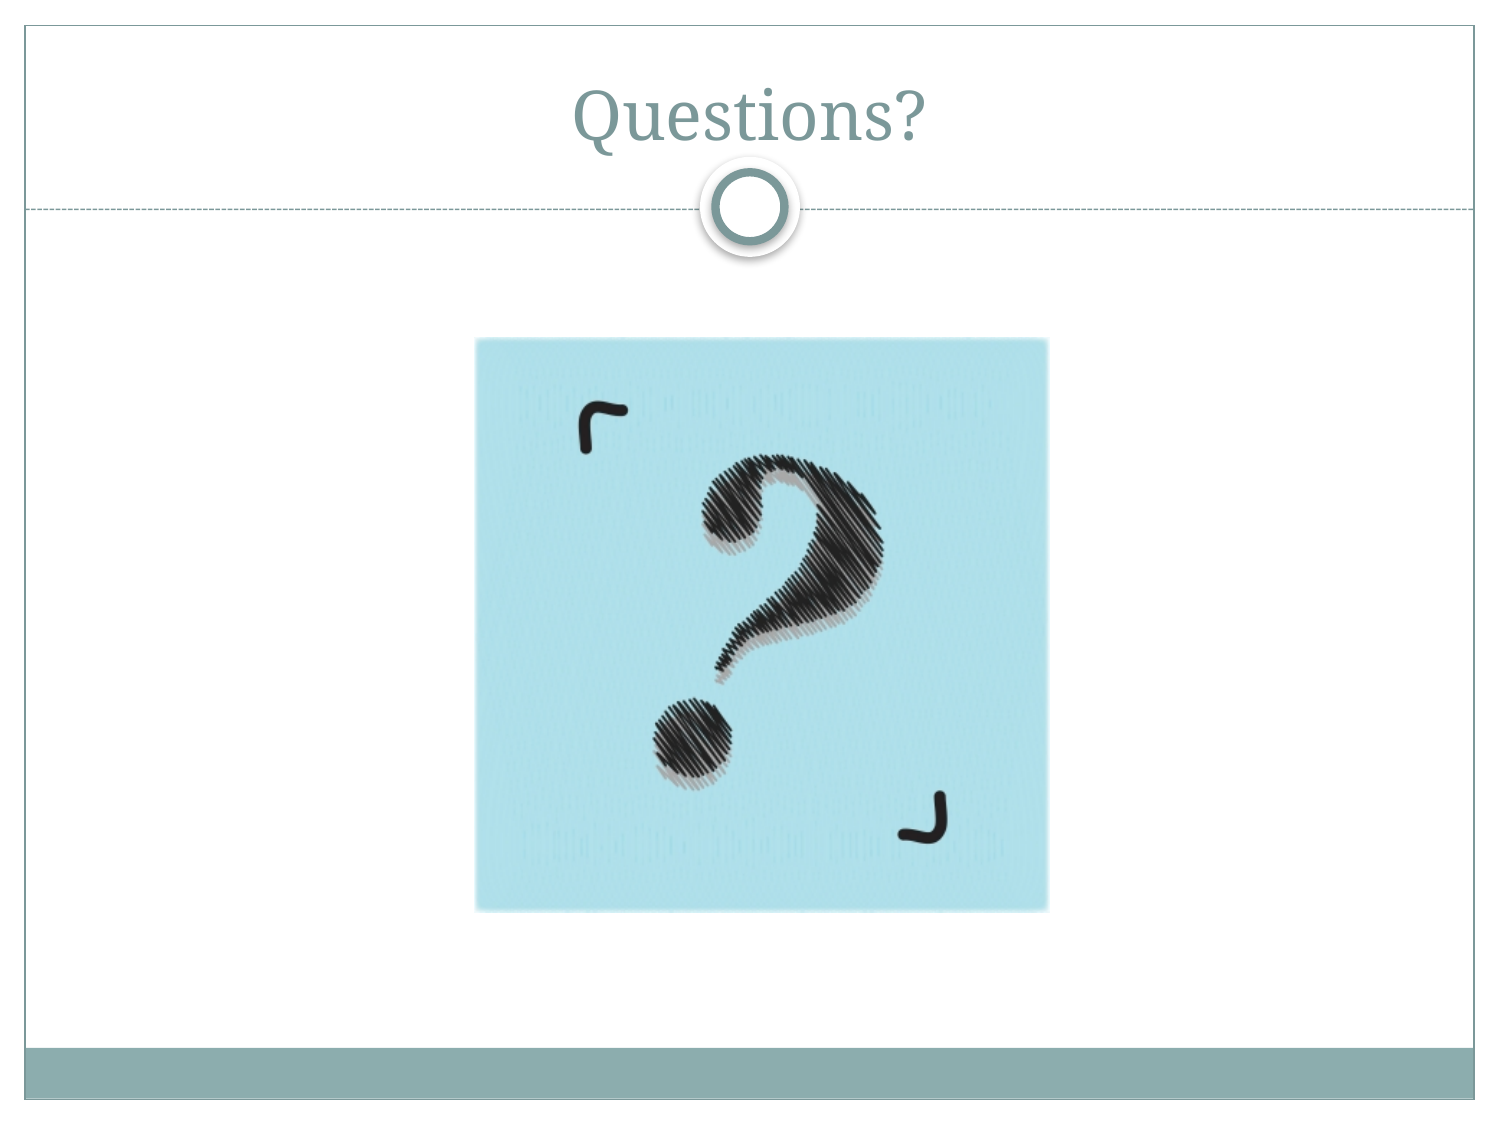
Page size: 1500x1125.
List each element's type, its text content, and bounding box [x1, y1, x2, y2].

picture [474, 337, 1051, 913]
title Questions? [49, 37, 1450, 162]
